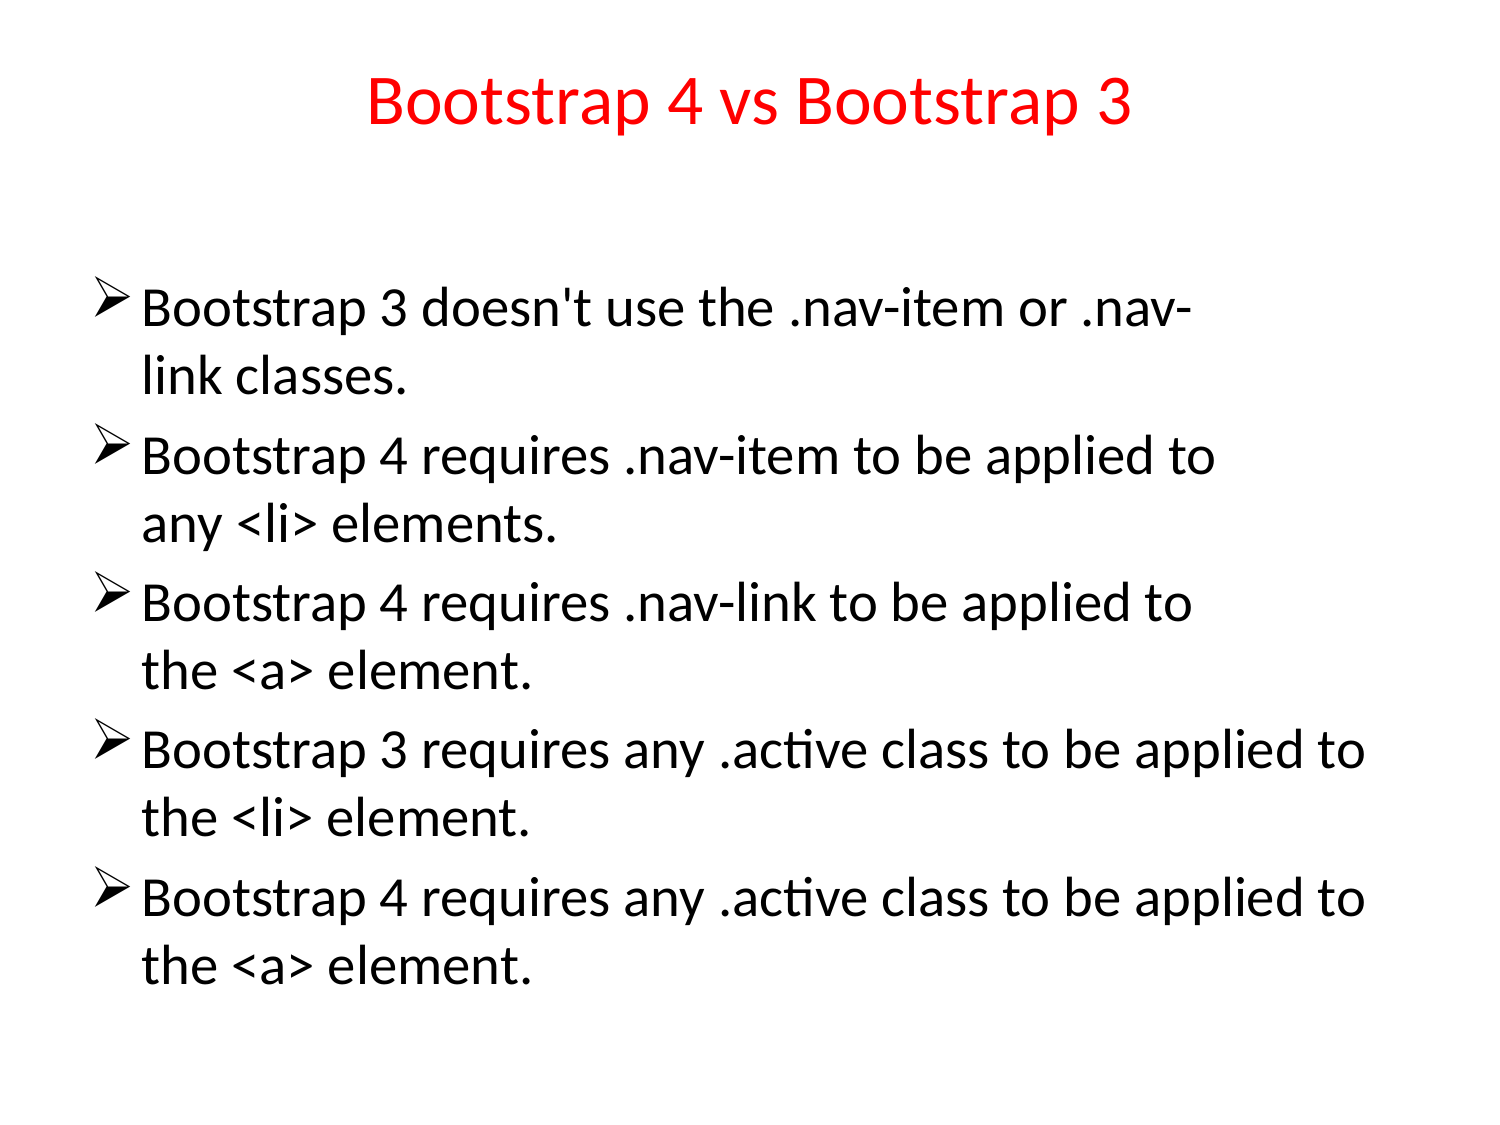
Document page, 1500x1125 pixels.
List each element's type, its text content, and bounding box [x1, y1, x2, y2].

title Bootstrap 4 vs Bootstrap 3 [75, 45, 1425, 233]
list Bootstrap 3 doesn't use the .nav-item or .nav-link classes. Bootstrap 4 requires .nav-item to be applied to any <li> elements. Bootstrap 4 requires .nav-link to be applied to the <a> element. Bootstrap 3 requires any .active class to be applied to the <li> element. Bootstrap 4 requires any .active class to be applied to the <a> element. [75, 262, 1425, 1005]
